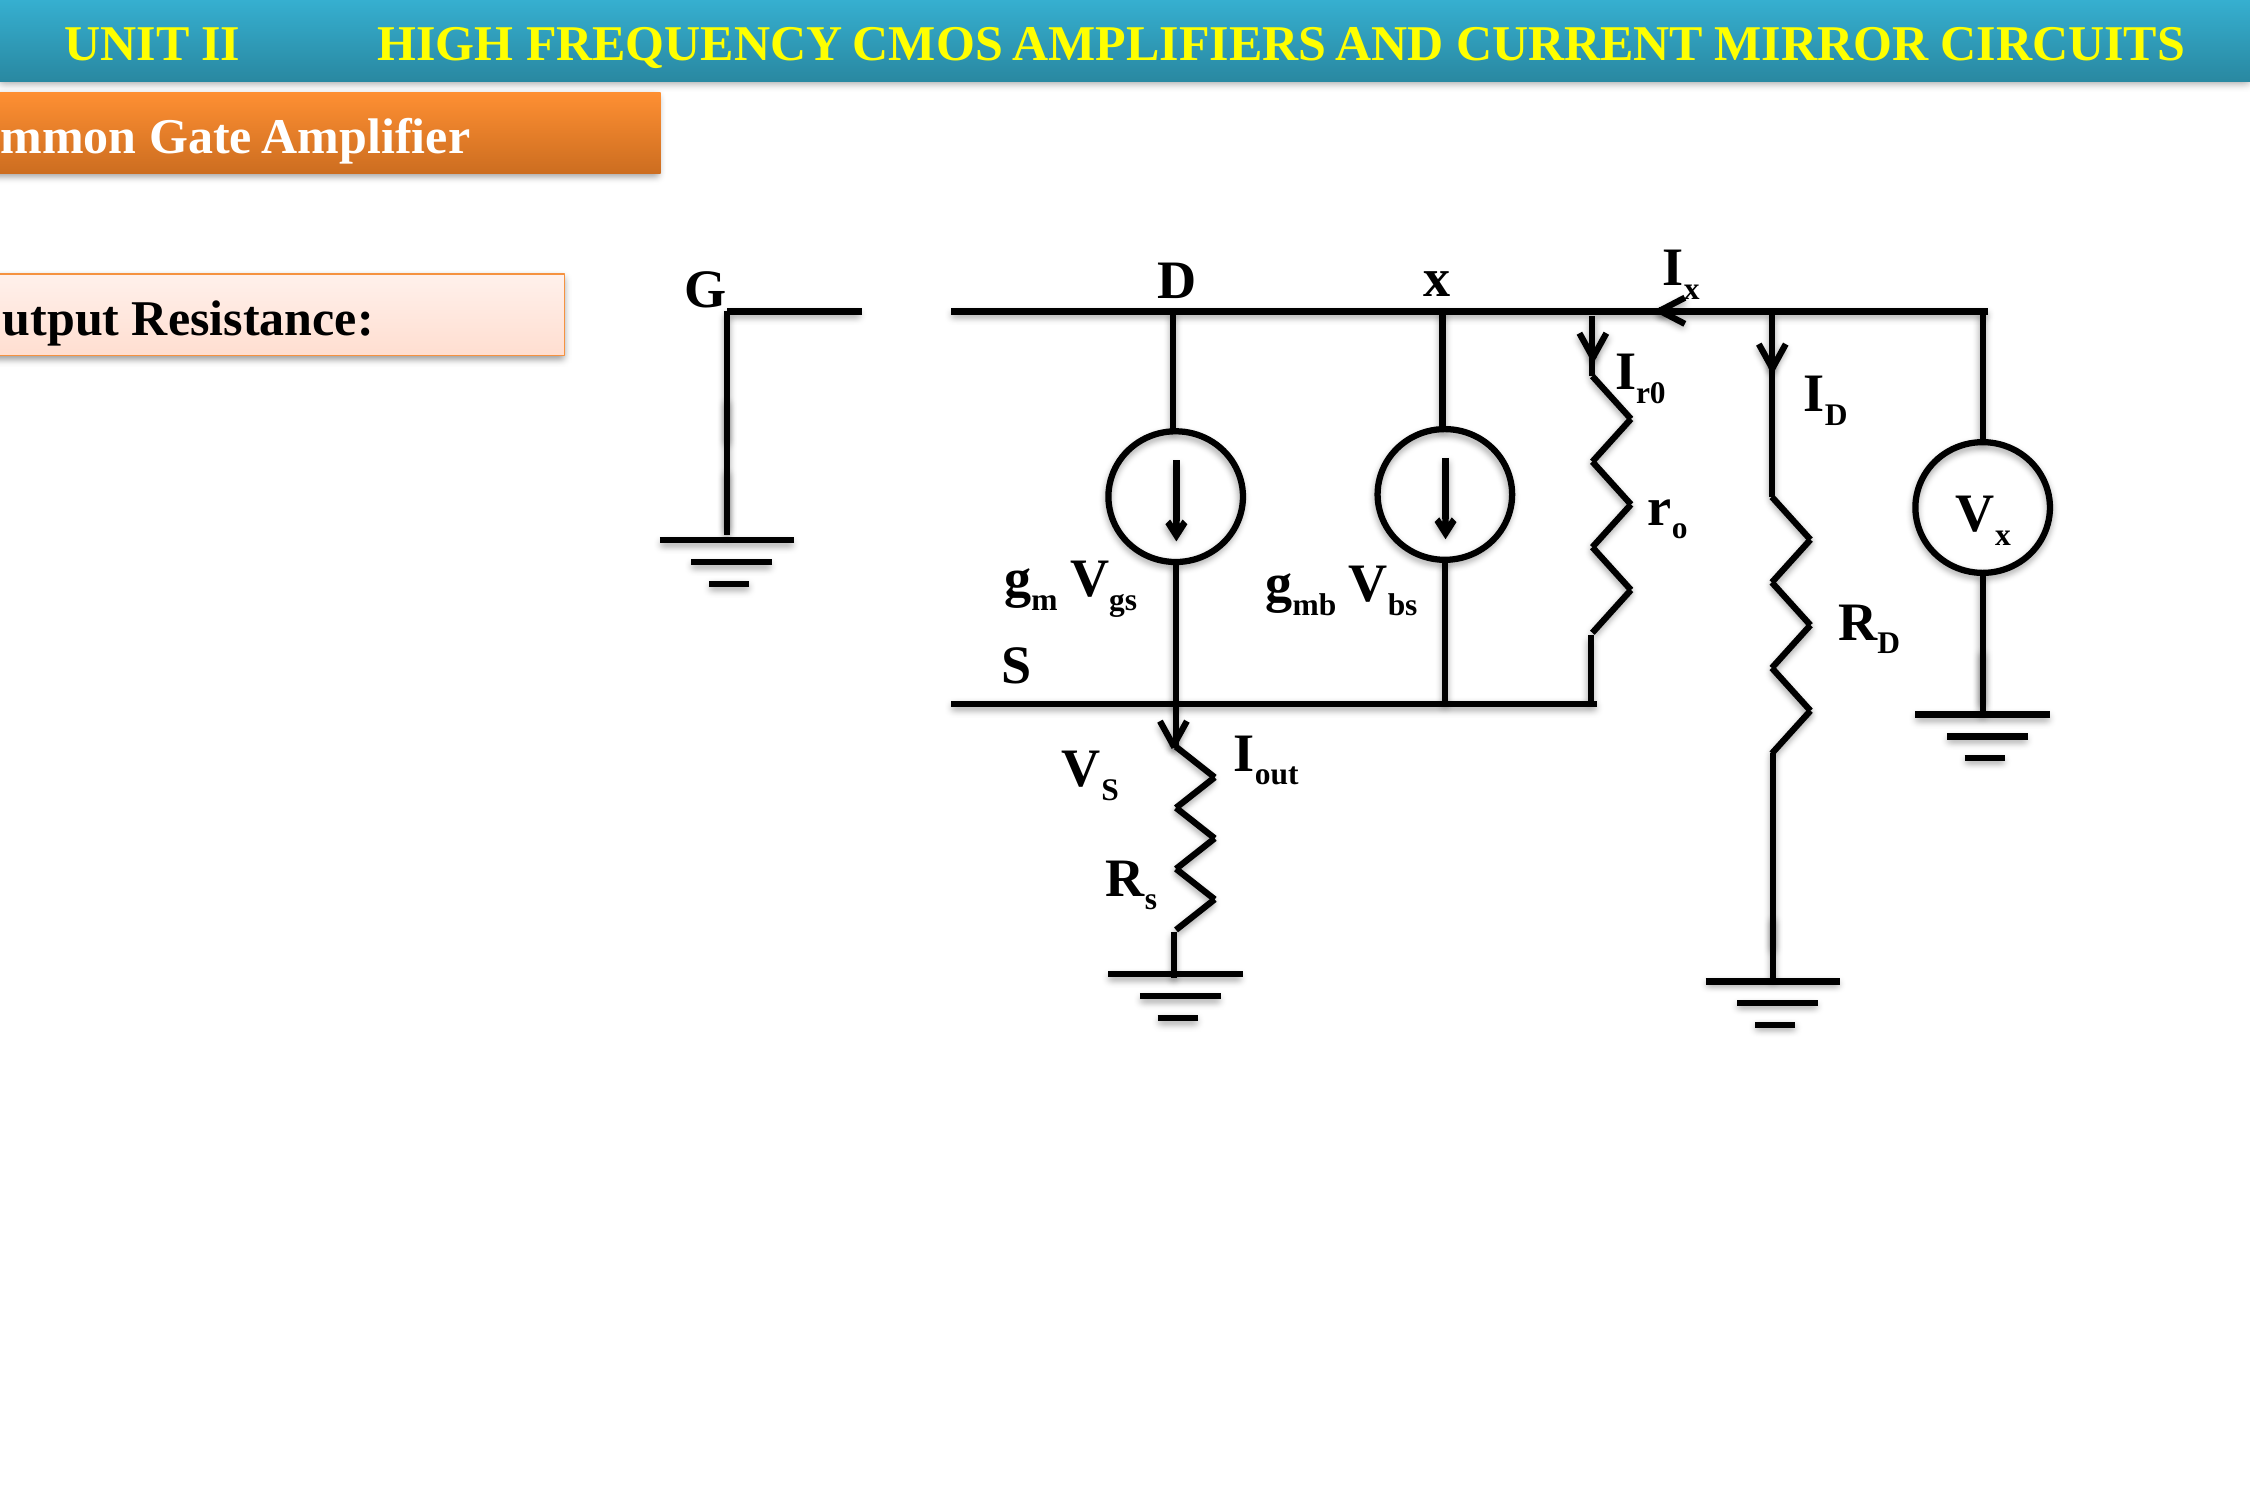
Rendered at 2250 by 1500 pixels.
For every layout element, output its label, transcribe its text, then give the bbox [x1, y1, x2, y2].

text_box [659, 224, 2051, 1026]
text_box UNIT II HIGH FREQUENCY CMOS AMPLIFIERS AND CURRENT MIRROR CIRCUITS [0, 0, 2250, 82]
text_box Output Resistance: [0, 273, 565, 356]
text_box Common Gate Amplifier [0, 92, 661, 174]
